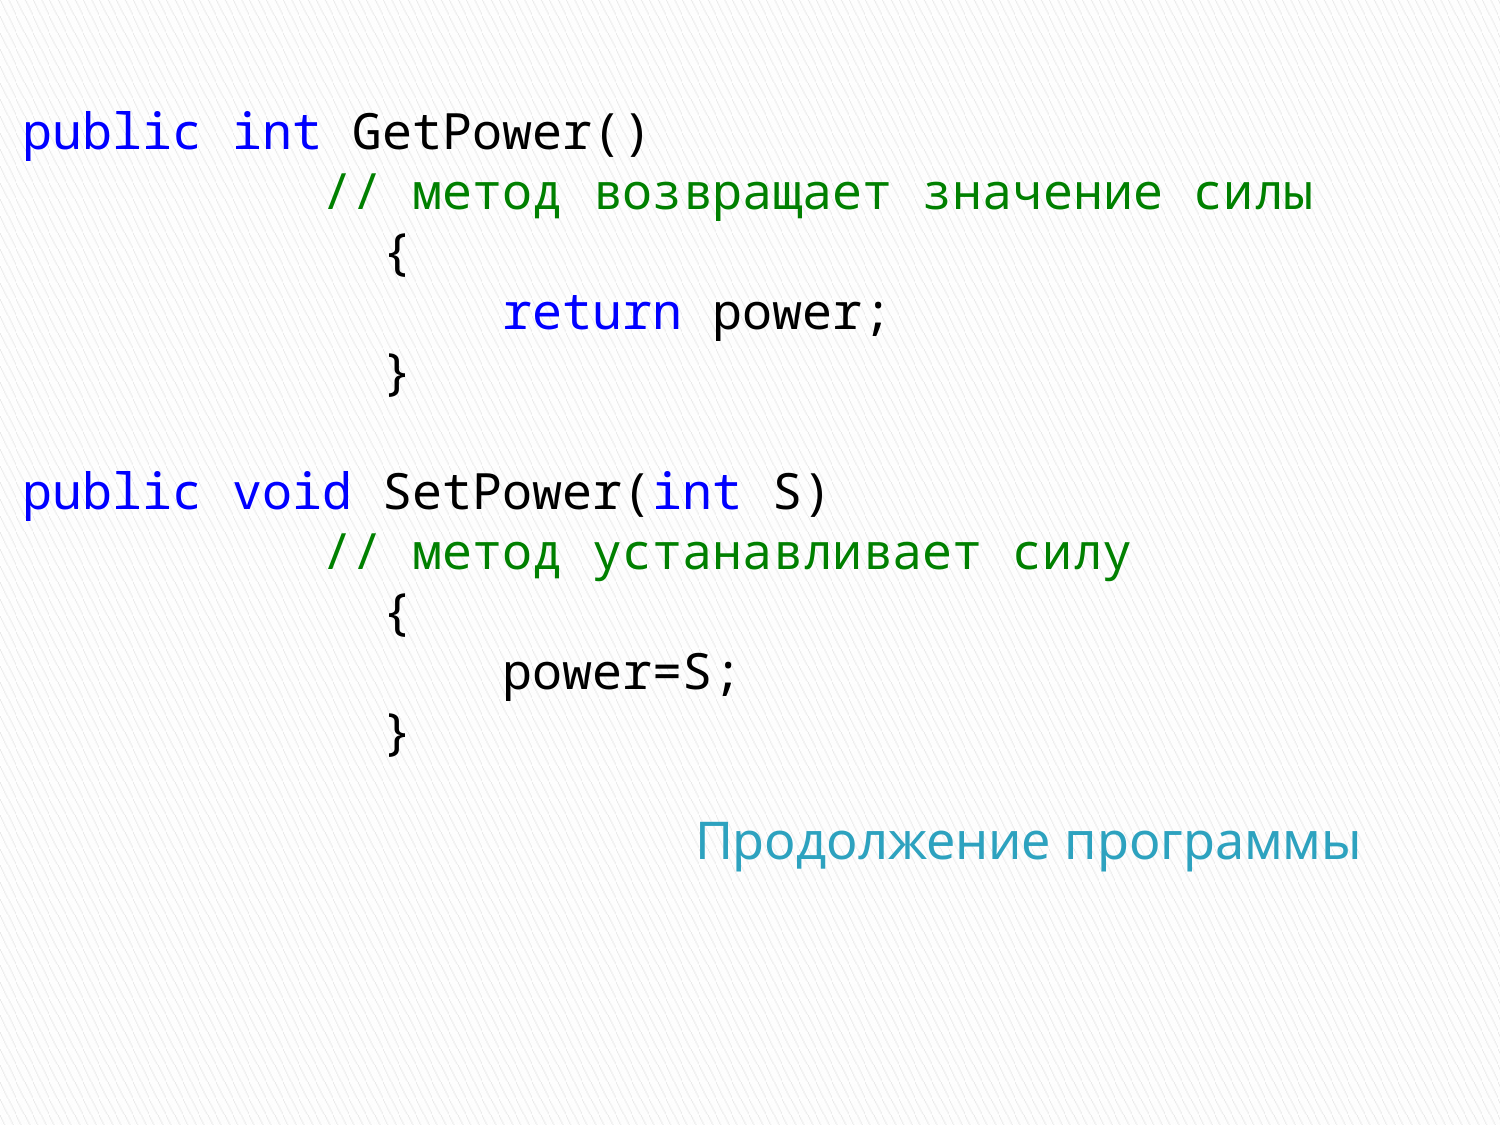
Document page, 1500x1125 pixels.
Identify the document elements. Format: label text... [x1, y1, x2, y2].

text_box public int GetPower() // метод возвращает значение силы { return power; } public void SetPower(int S) // метод устанавливает силу { power=S; } [7, 41, 1328, 867]
title Продолжение программы [150, 800, 1378, 875]
